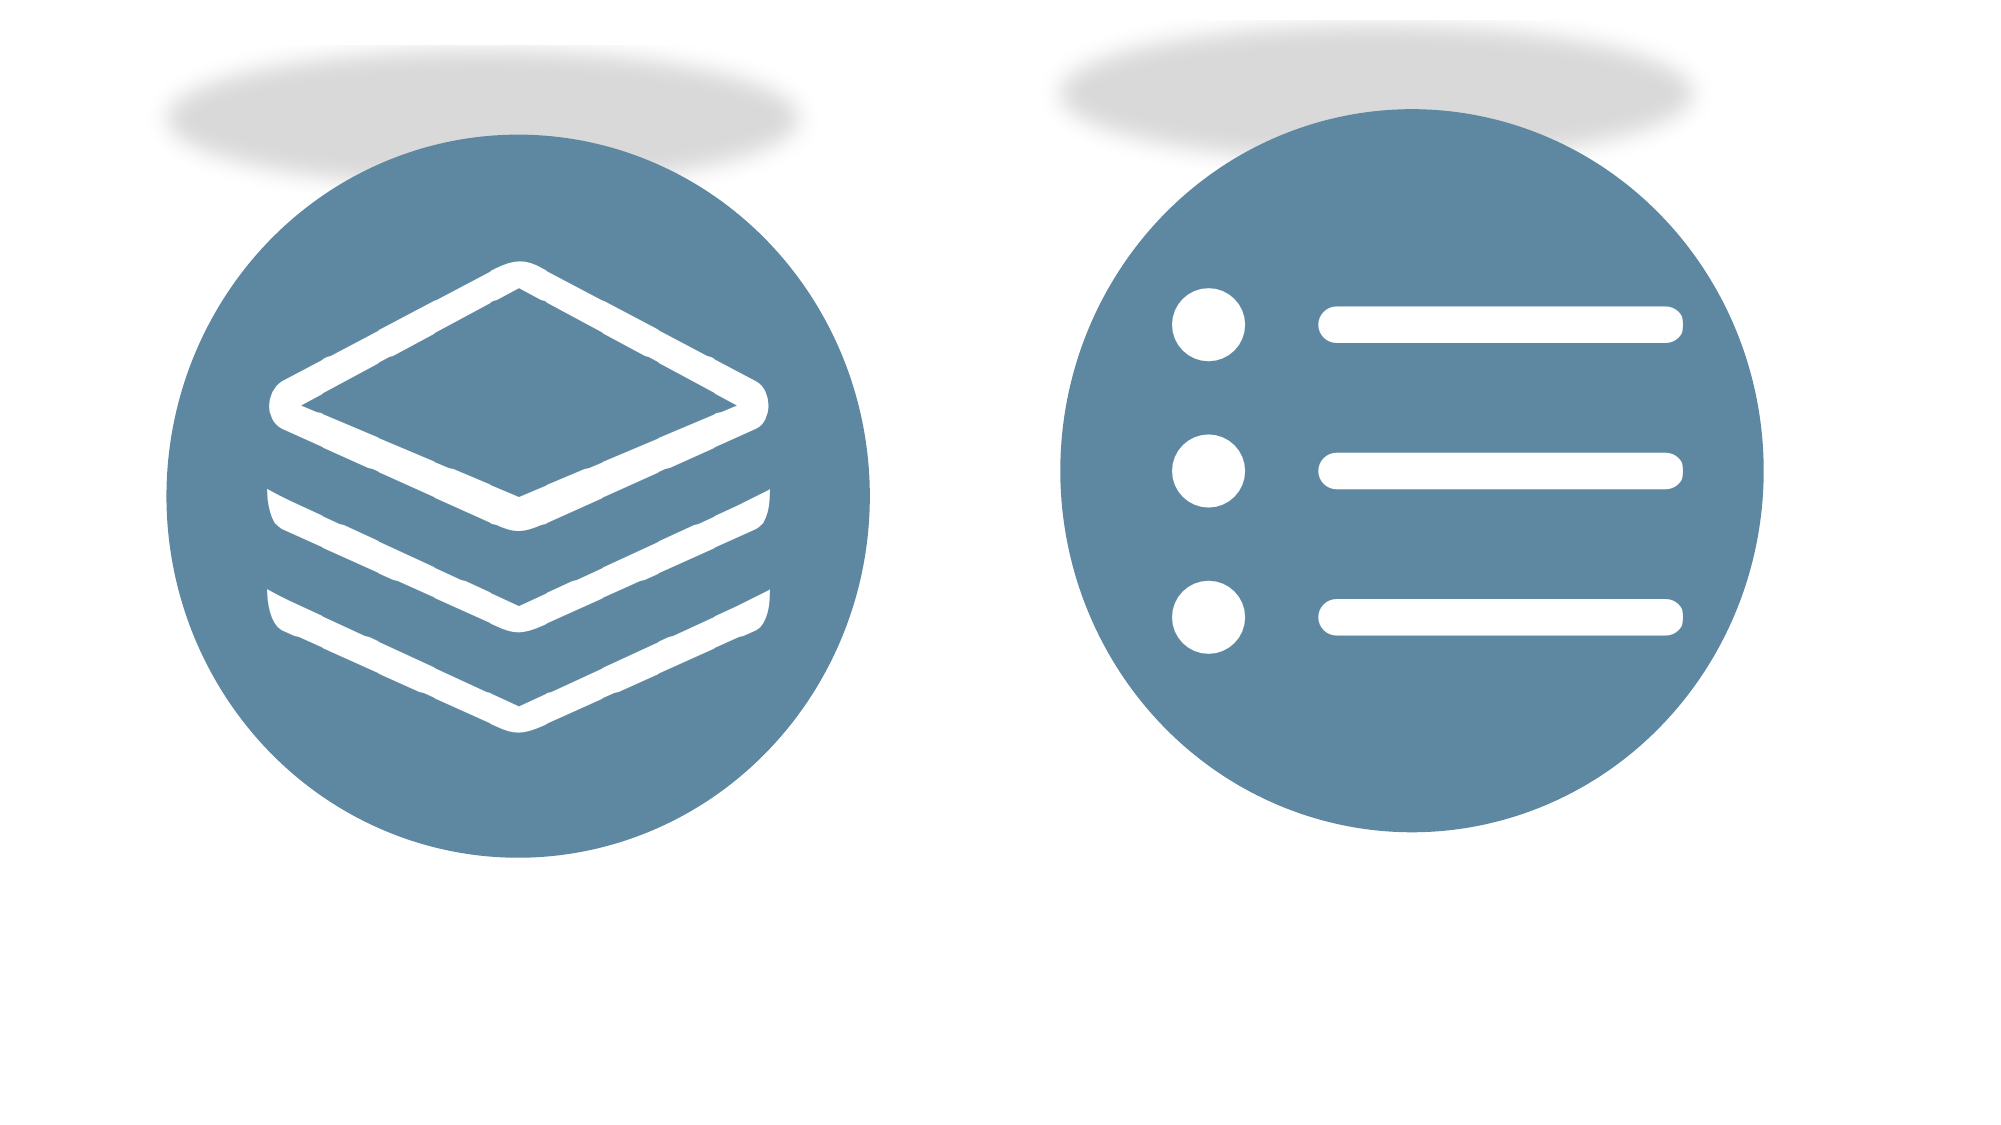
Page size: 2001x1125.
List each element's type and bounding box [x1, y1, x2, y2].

text_box [167, 135, 869, 857]
text_box [1061, 110, 1763, 832]
